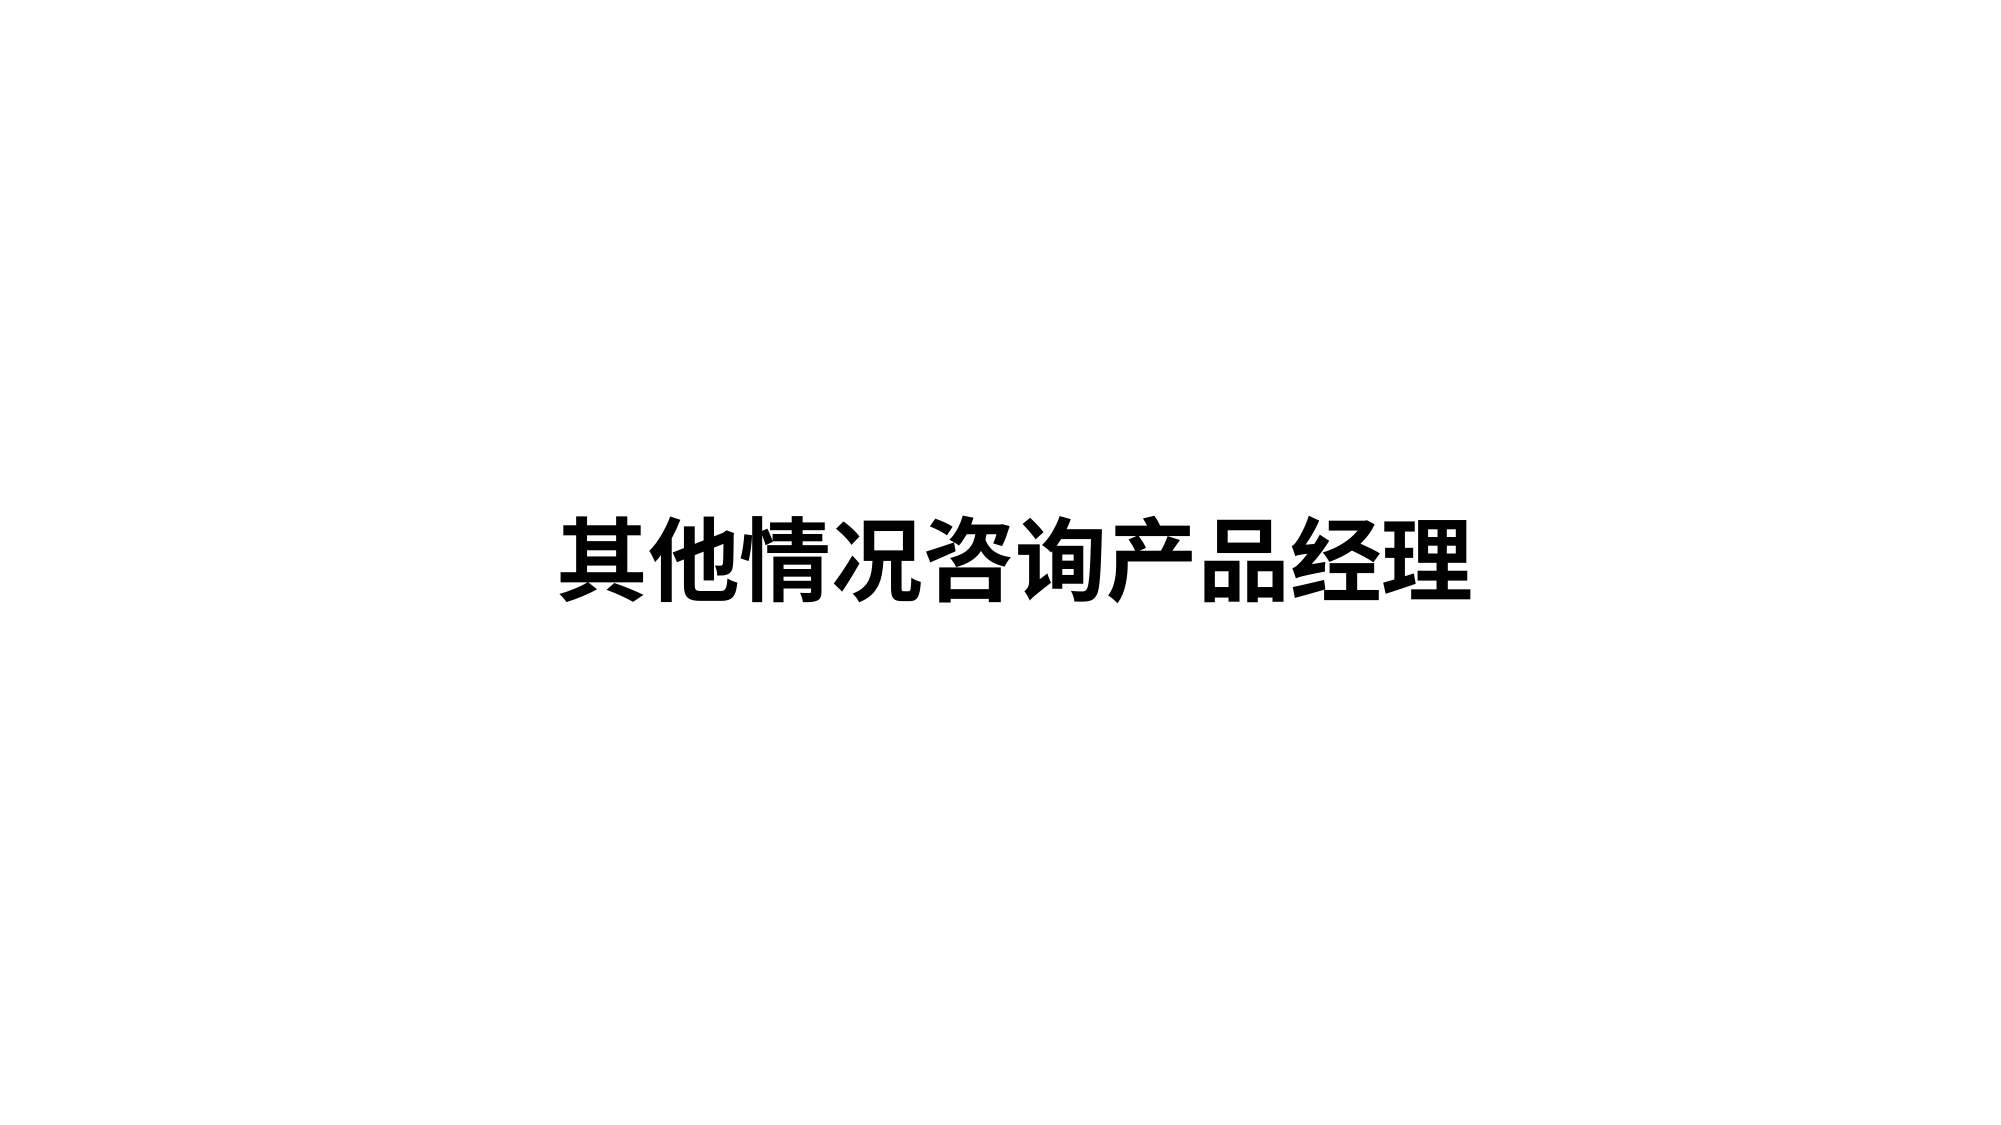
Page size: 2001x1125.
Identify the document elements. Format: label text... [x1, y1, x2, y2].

title 其他情况咨询产品经理 [152, 456, 1878, 674]
